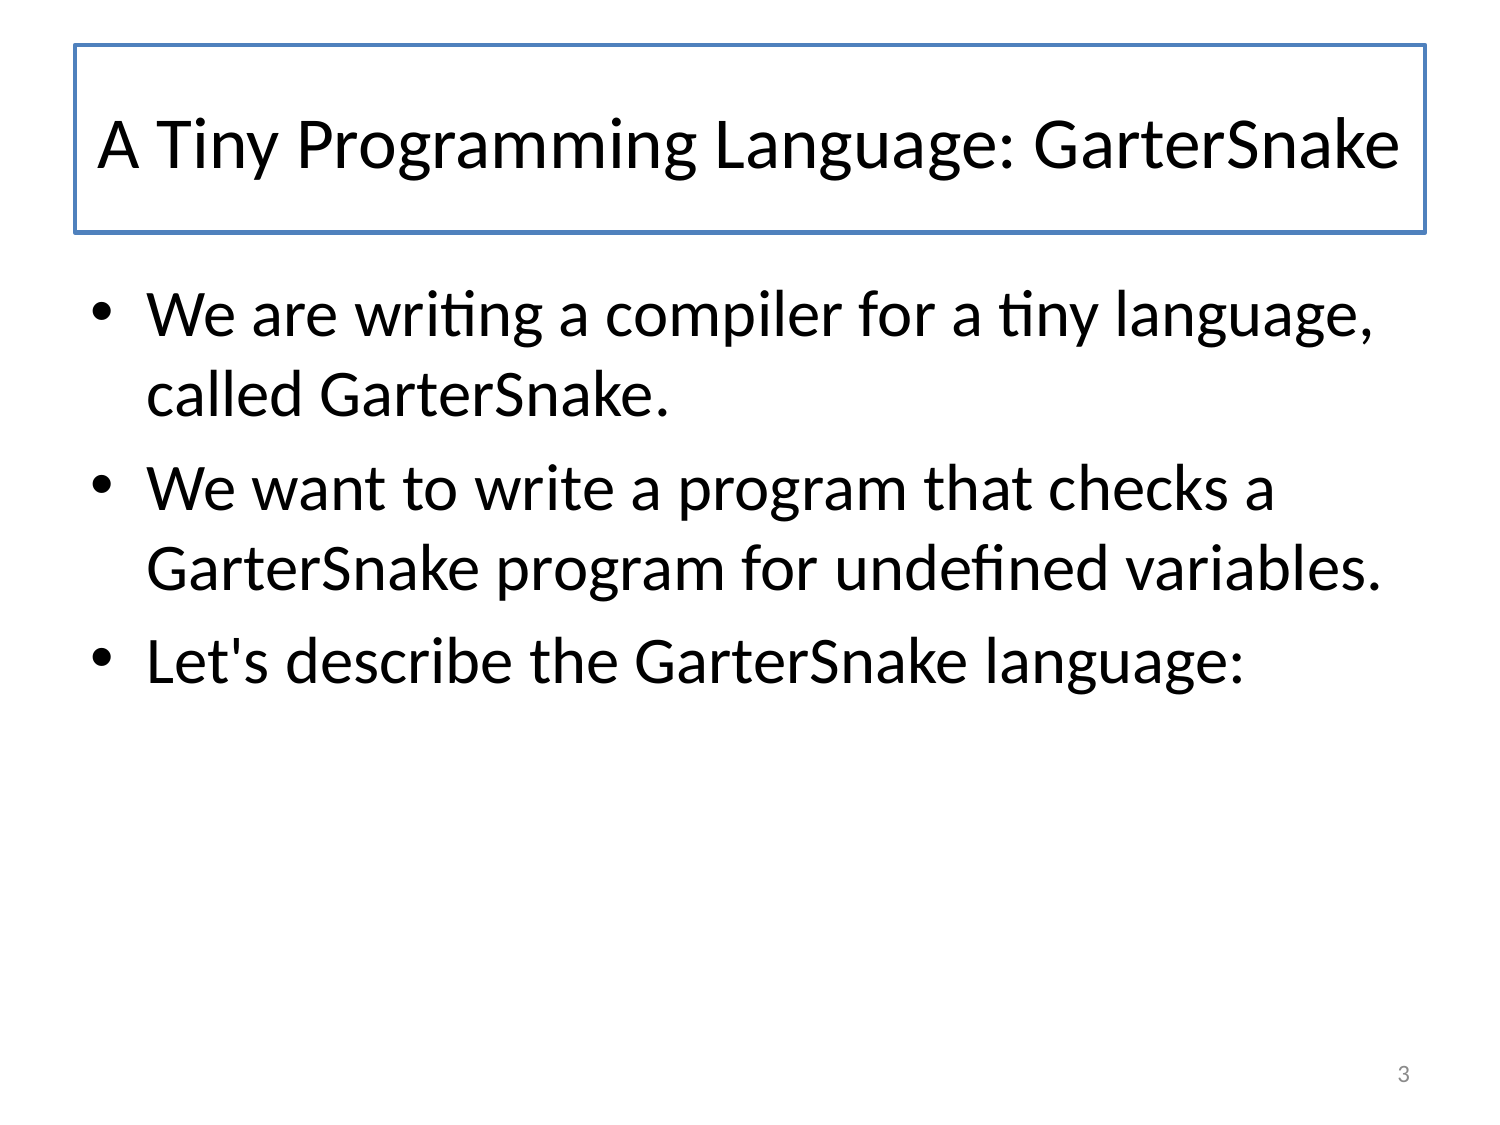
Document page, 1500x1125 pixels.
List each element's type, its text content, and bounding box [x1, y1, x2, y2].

title A Tiny Programming Language: GarterSnake [73, 43, 1427, 235]
list We are writing a compiler for a tiny language, called GarterSnake. We want to write a program that checks a GarterSnake program for undefined variables. Let's describe the GarterSnake language: [75, 262, 1425, 1005]
slide_number 3 [1074, 1042, 1425, 1103]
